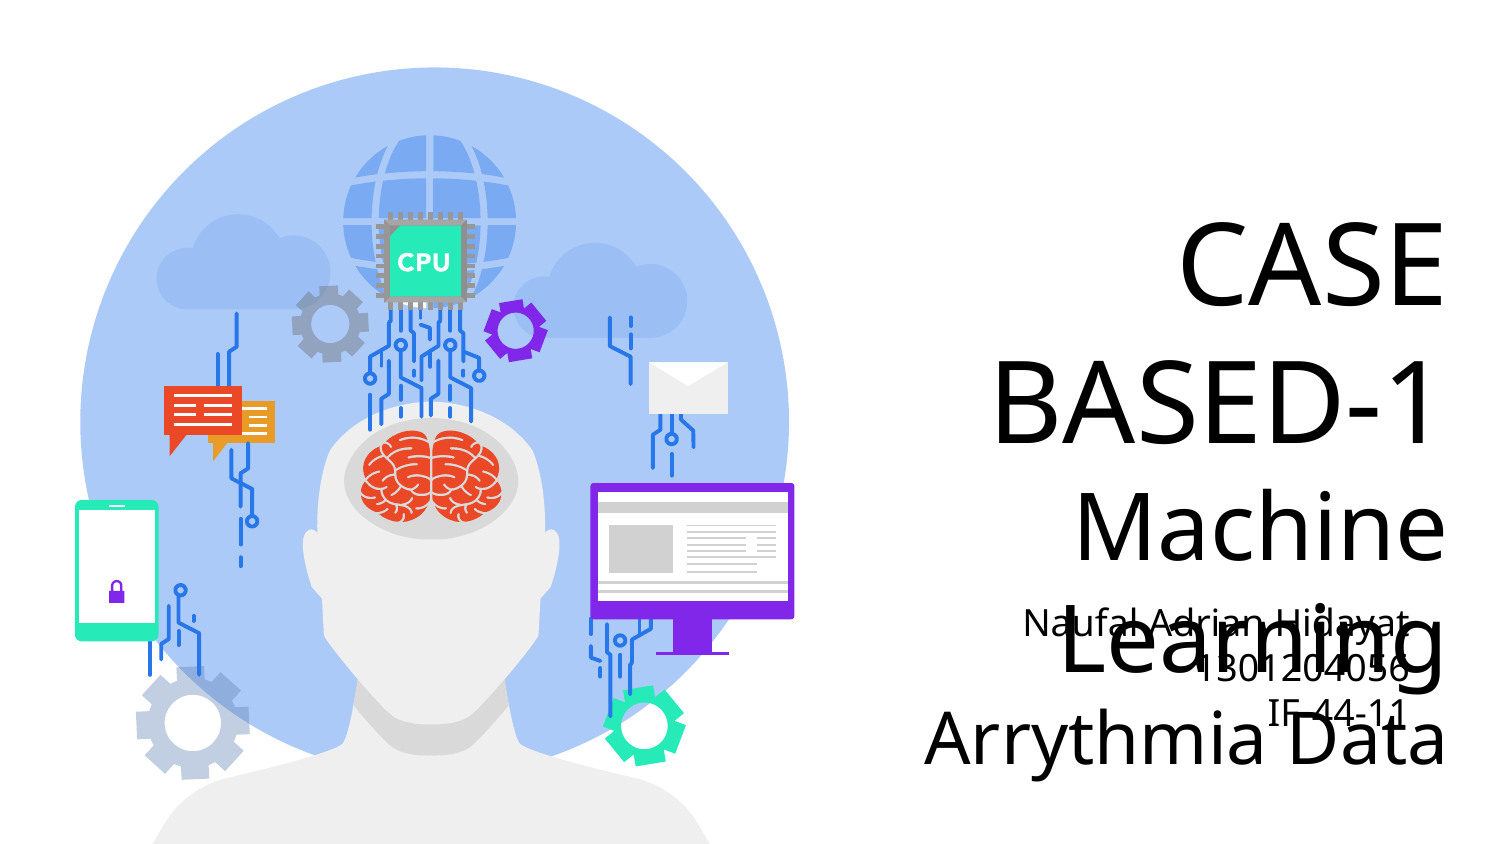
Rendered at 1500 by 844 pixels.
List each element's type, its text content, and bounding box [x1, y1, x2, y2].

subtitle Naufal Adrian Hidayat 1301204056 IF-44-11 [1001, 584, 1425, 749]
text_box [74, 67, 795, 844]
title CASE BASED-1 Machine Learning Arrythmia Data [799, 176, 1464, 585]
